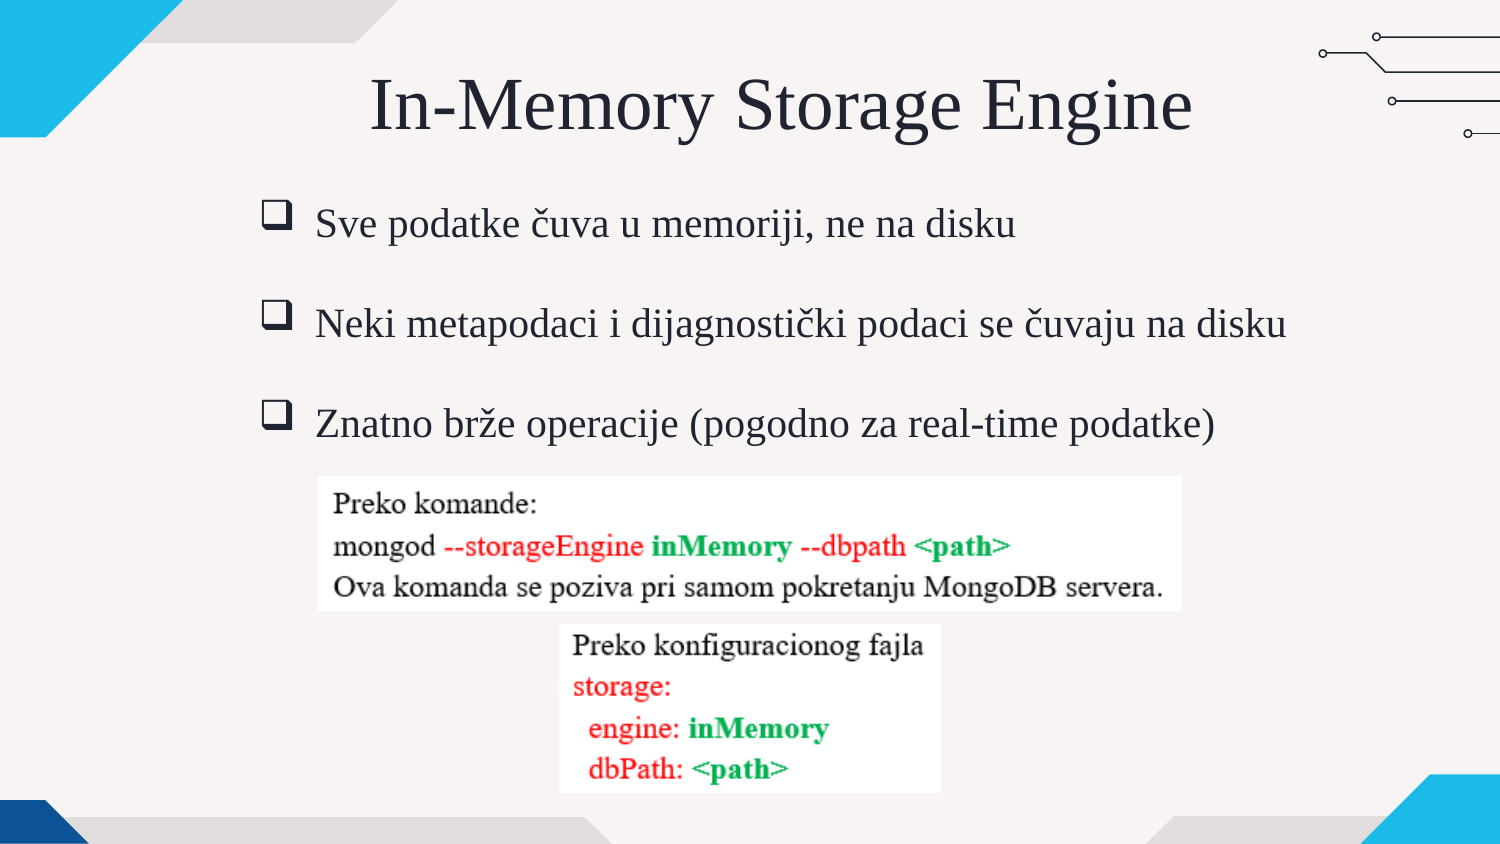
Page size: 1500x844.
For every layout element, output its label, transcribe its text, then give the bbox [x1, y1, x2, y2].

picture [318, 476, 1182, 612]
picture [559, 623, 941, 794]
subtitle Sve podatke čuva u memoriji, ne na disku Neki metapodaci i dijagnostički podaci se čuvaju na disku Znatno brže operacije (pogodno za real-time podatke) [243, 243, 1500, 399]
title In-Memory Storage Engine [344, 21, 1220, 178]
